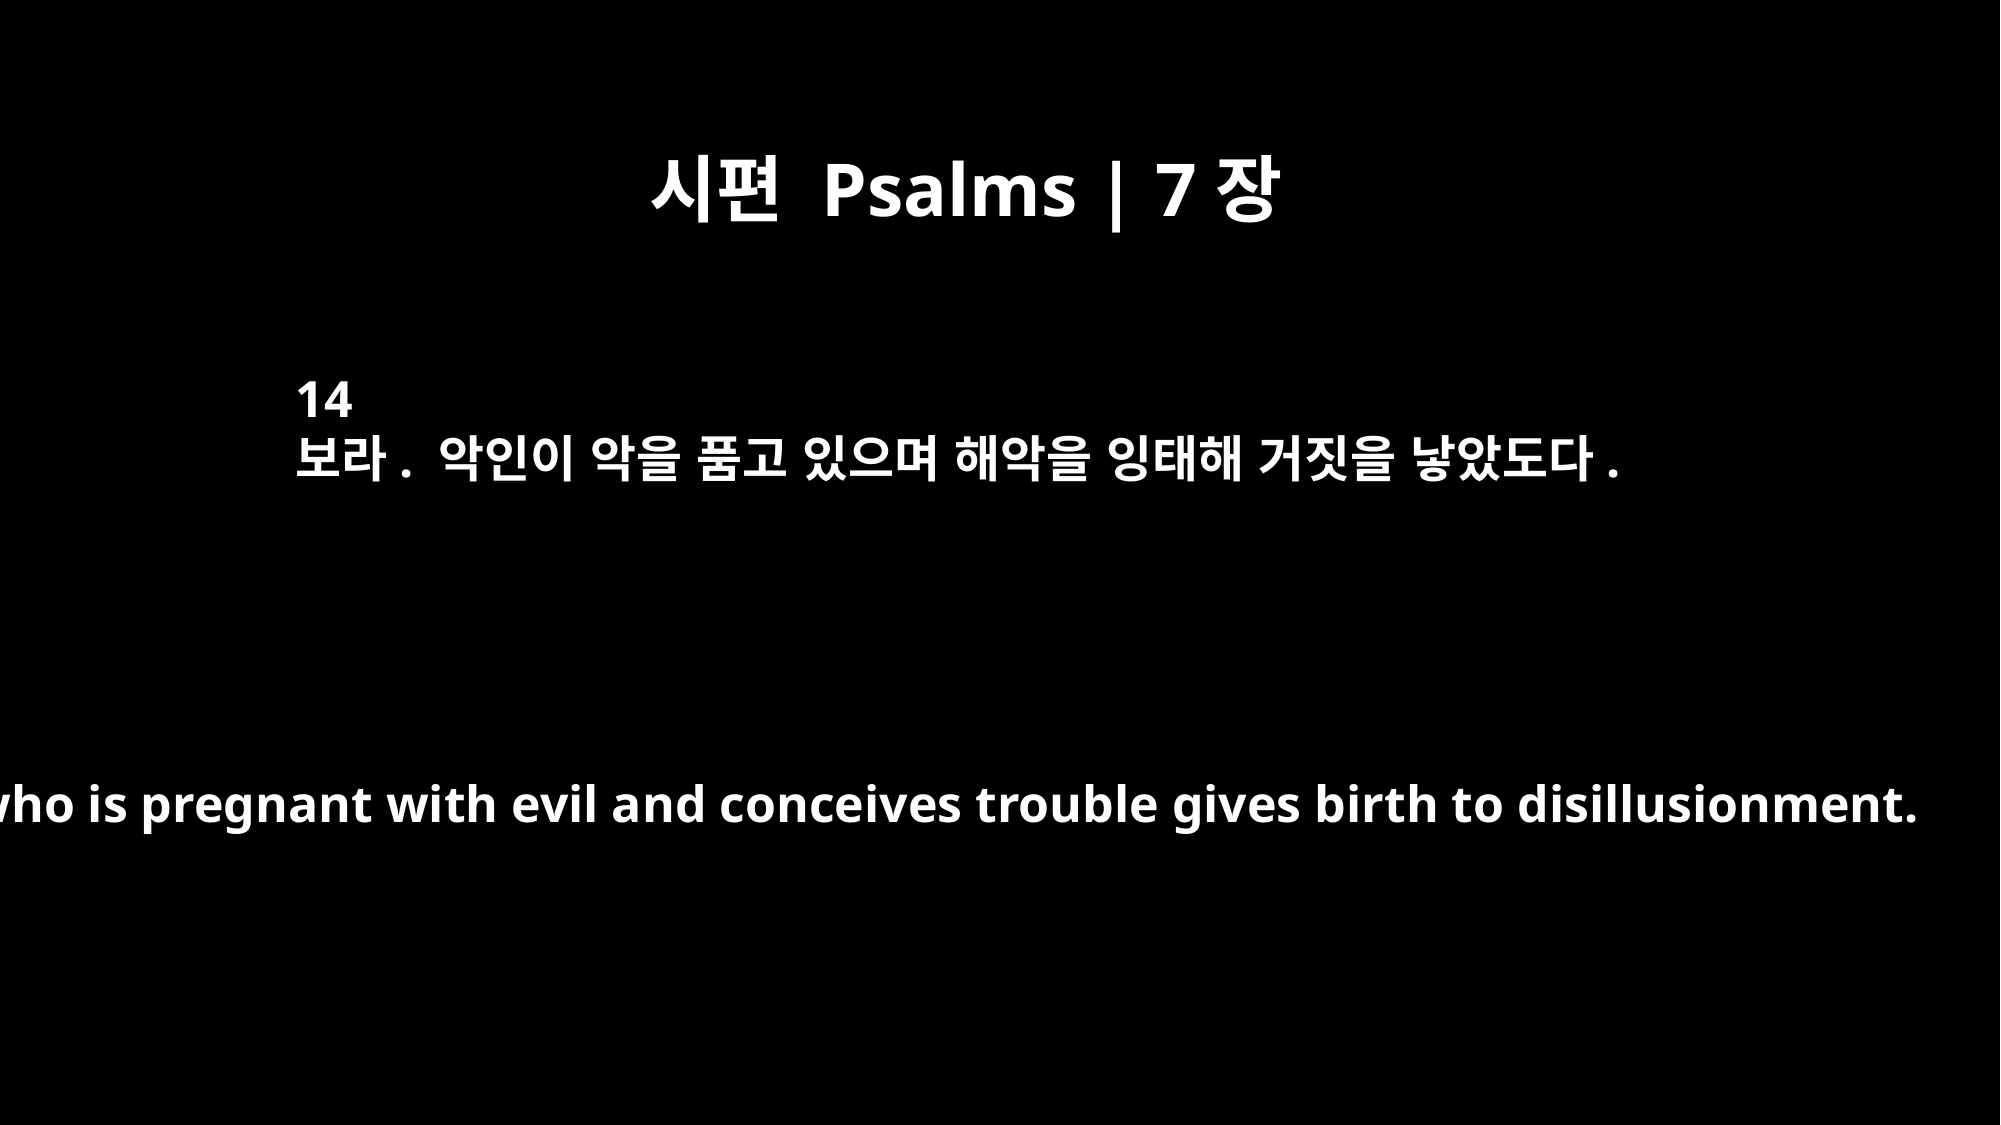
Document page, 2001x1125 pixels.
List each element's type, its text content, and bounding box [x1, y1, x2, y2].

text_box He who is pregnant with evil and conceives trouble gives birth to disillusionment. [0, 764, 1935, 840]
text_box 시편 Psalms | 7장 [634, 136, 1298, 239]
text_box 14 보라. 악인이 악을 품고 있으며 해악을 잉태해 거짓을 낳았도다. [280, 359, 1637, 495]
